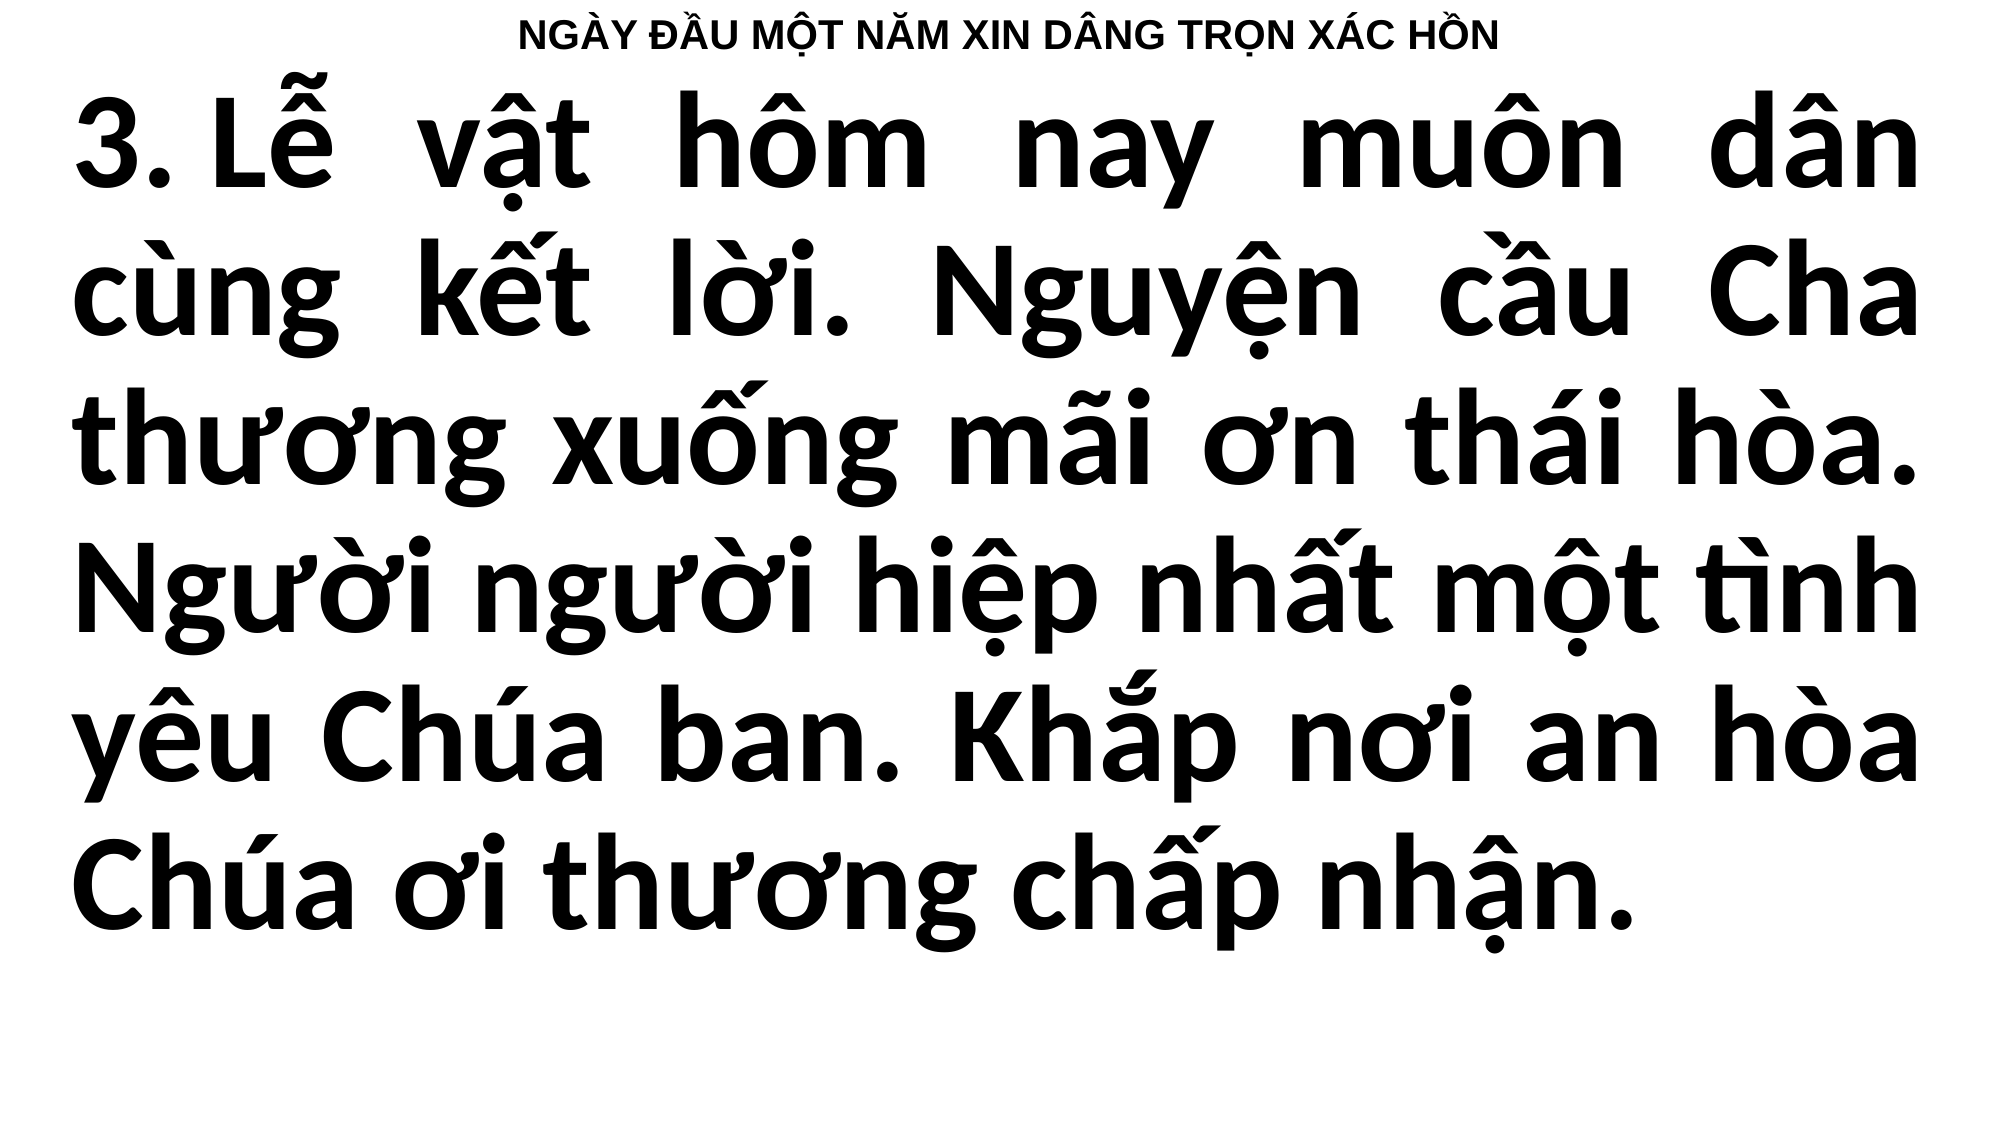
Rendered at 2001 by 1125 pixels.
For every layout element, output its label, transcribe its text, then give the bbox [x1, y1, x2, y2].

list 3. Lễ vật hôm nay muôn dân cùng kết lời. Nguyện cầu Cha thương xuống mãi ơn thái hòa. Người người hiệp nhất một tình yêu Chúa ban. Khắp nơi an hòa Chúa ơi thương chấp nhận. [56, 61, 1939, 775]
text_box NGÀY ĐẦU MỘT NĂM XIN DÂNG TRỌN XÁC HỒN [502, 0, 1516, 65]
